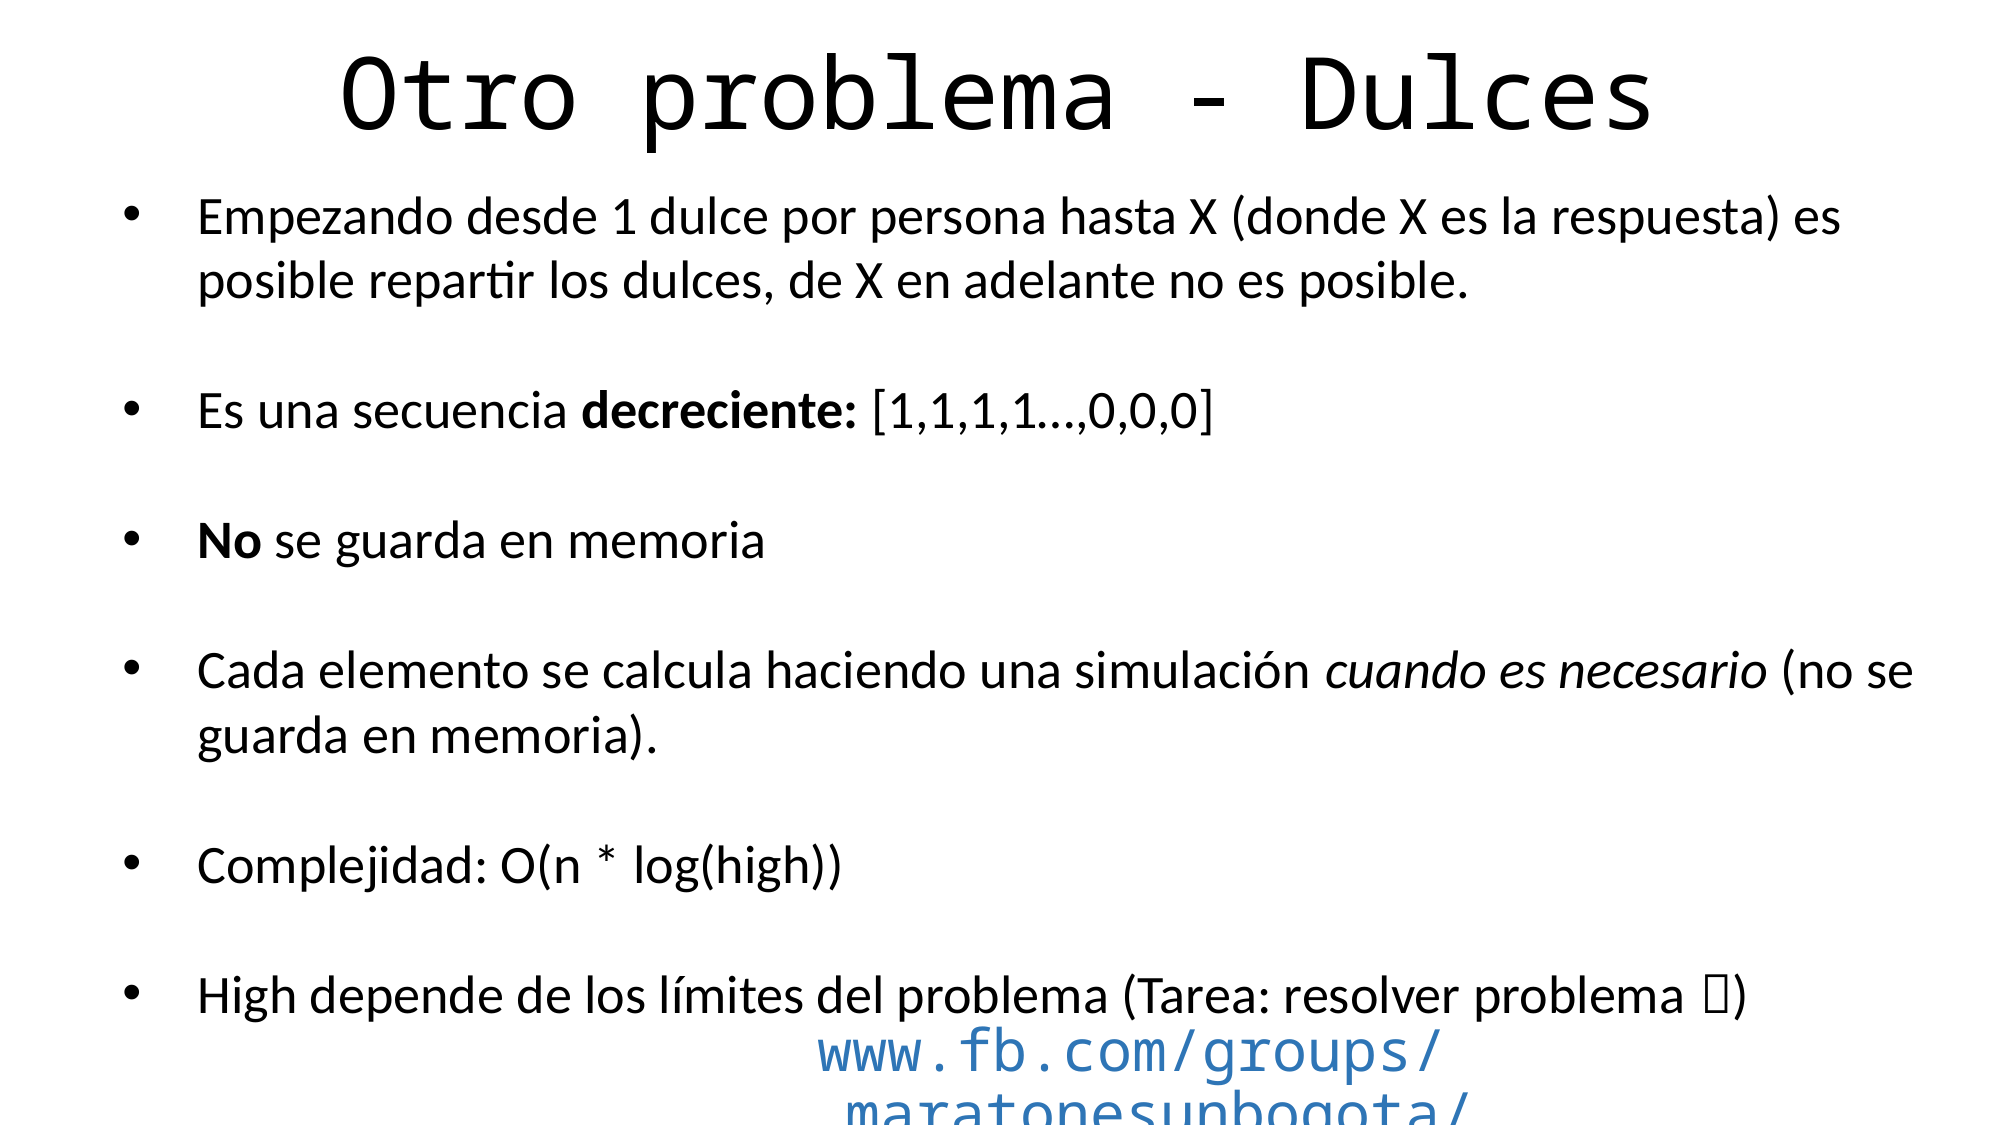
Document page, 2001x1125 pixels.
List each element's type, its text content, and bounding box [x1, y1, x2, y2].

text_box www.fb.com/groups/maratonesunbogota/ [797, 1036, 2000, 1125]
text_box Empezando desde 1 dulce por persona hasta X (donde X es la respuesta) es posible repartir los dulces, de X en adelante no es posible. Es una secuencia decreciente: [1,1,1,1…,0,0,0] No se guarda en memoria Cada elemento se calcula haciendo una simulación cuando es necesario (no se guarda en memoria). Complejidad: O(n * log(high)) High depende de los límites del problema (Tarea: resolver problema ) [107, 172, 1942, 1032]
title Otro problema - Dulces [0, 42, 2000, 151]
